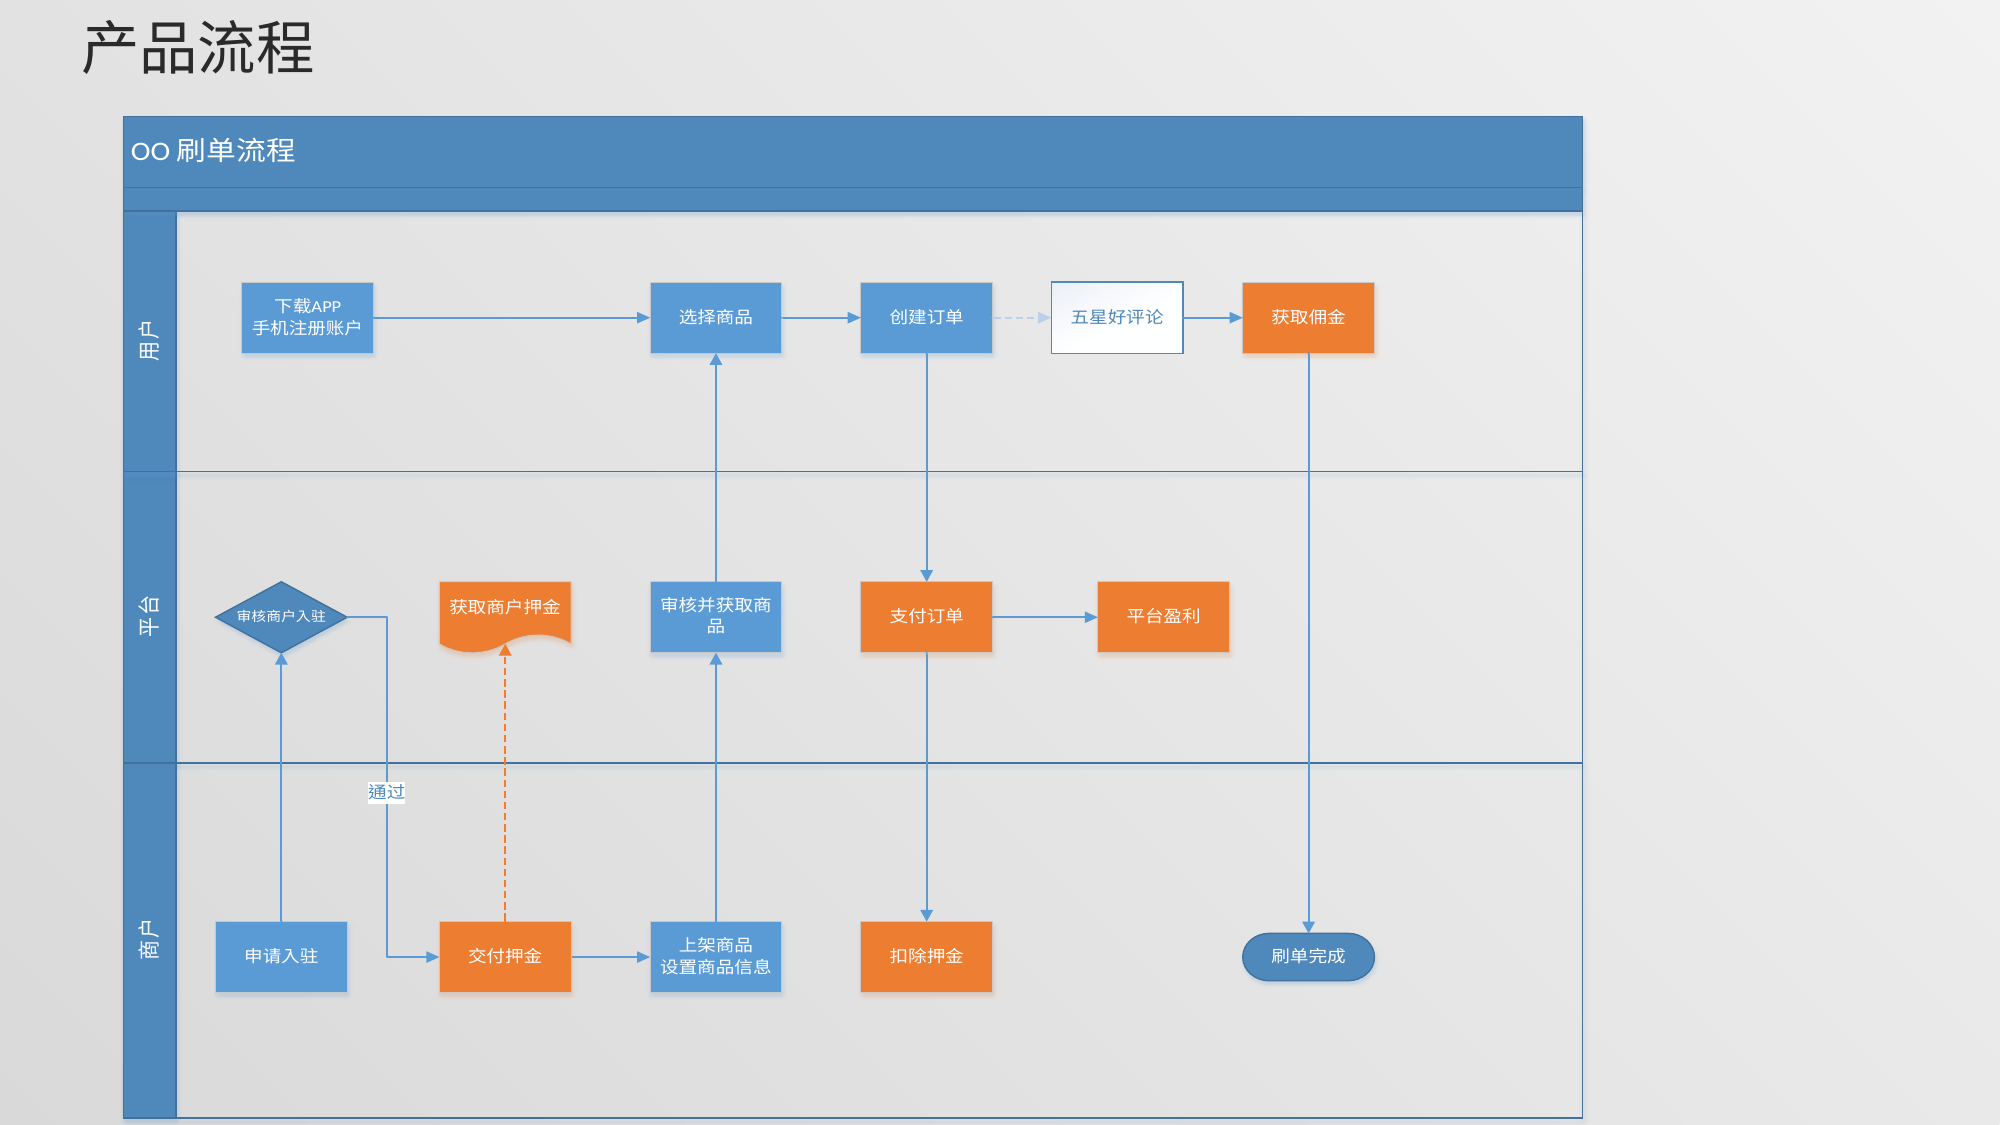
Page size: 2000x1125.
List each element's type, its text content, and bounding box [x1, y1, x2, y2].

picture [113, 111, 1591, 1125]
title 产品流程 [66, 0, 1667, 90]
